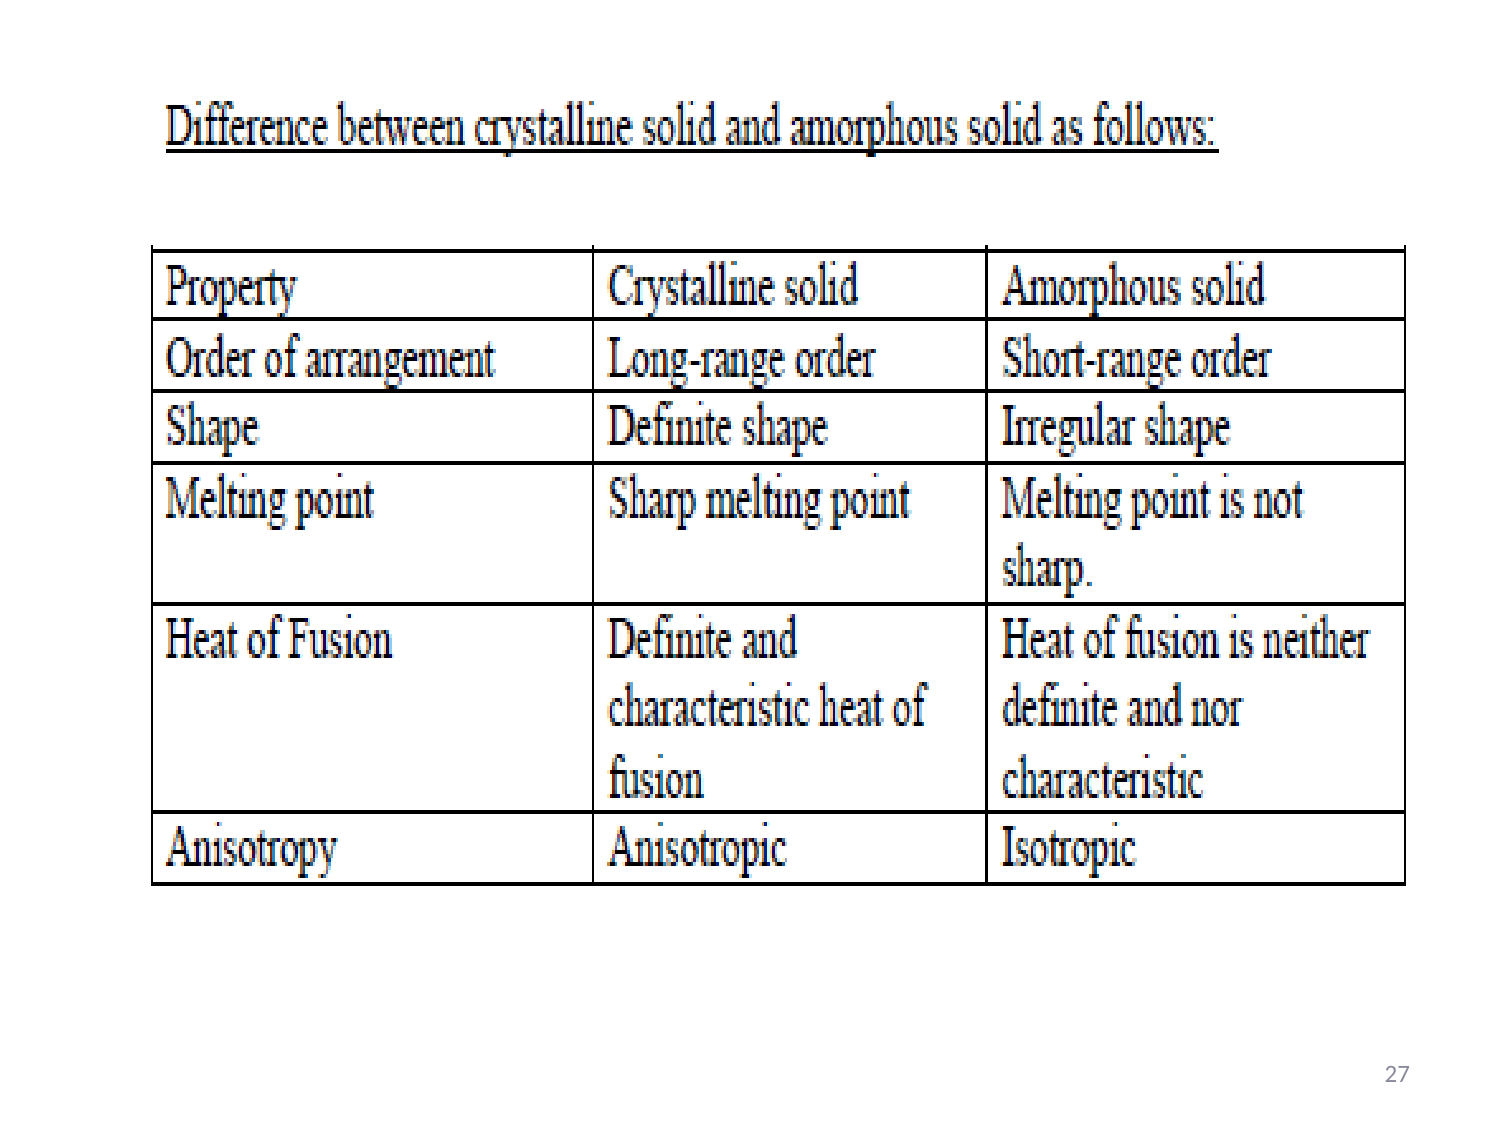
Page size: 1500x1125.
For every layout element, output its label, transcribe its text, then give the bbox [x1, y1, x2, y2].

slide_number 27 [1074, 1042, 1425, 1103]
picture [112, 68, 1422, 919]
